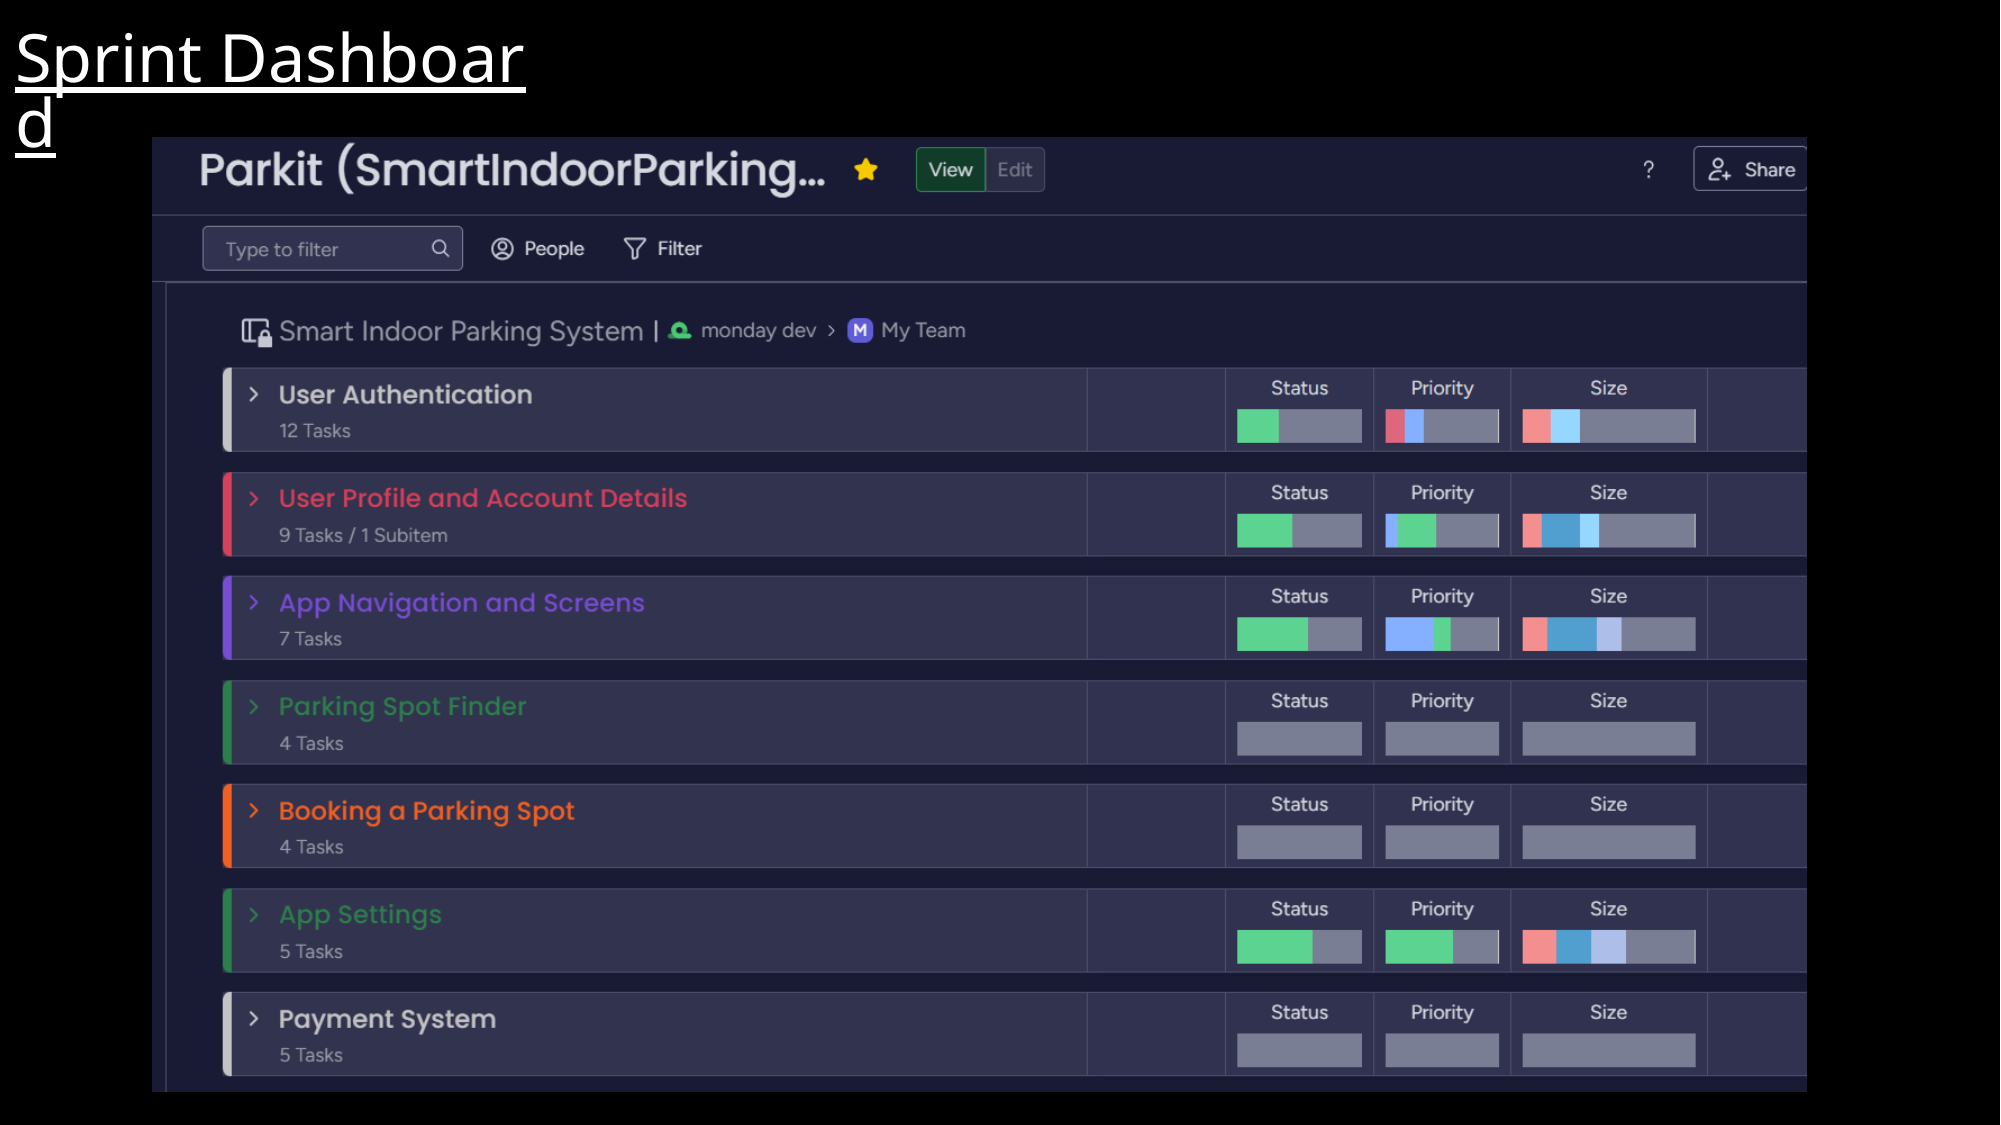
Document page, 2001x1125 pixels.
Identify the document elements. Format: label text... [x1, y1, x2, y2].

title Sprint Dashboard [0, 0, 564, 117]
text_box [0, 0, 2000, 1125]
picture [151, 137, 1808, 1092]
